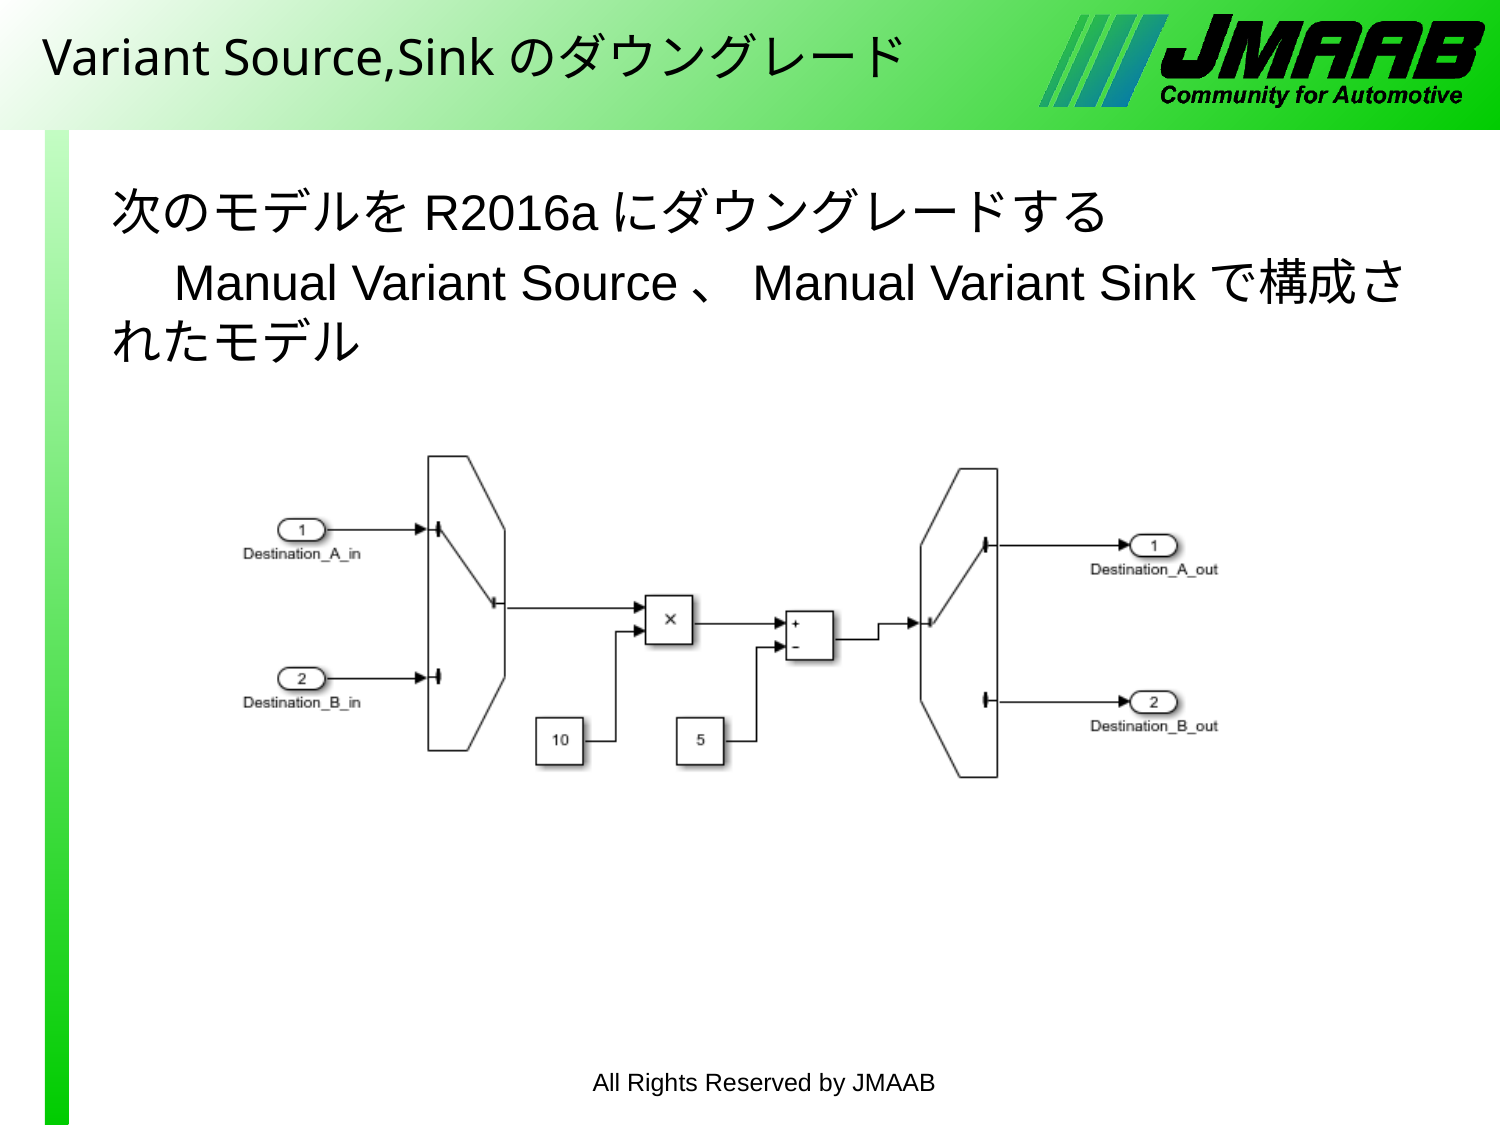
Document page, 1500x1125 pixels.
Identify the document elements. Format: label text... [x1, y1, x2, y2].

picture [237, 437, 1237, 805]
picture [1036, 11, 1486, 109]
list 次のモデルをR2016aにダウングレードする Manual Variant Source、Manual Variant Sinkで構成されたモデル [96, 172, 1447, 1047]
title Variant Source,Sinkのダウングレード [27, 21, 1057, 91]
